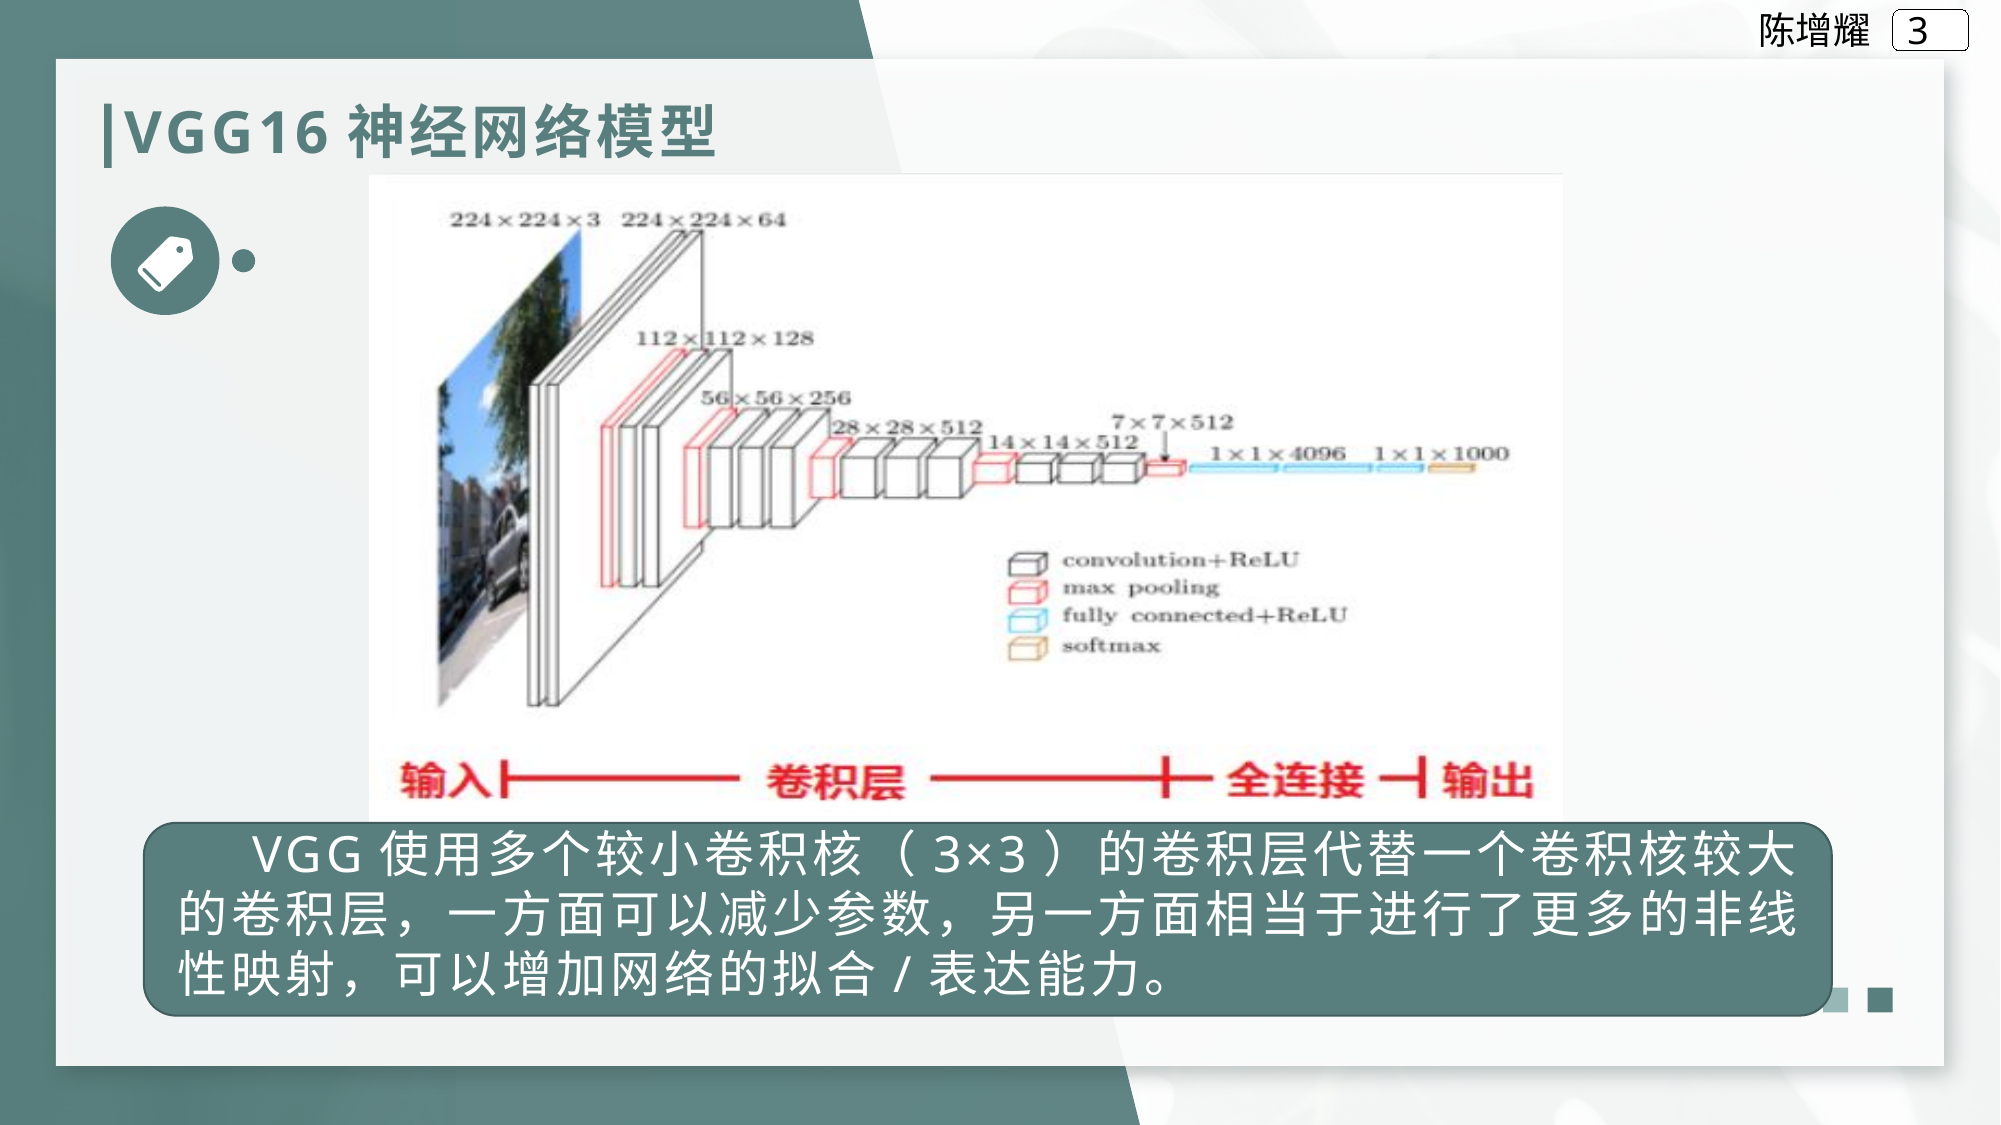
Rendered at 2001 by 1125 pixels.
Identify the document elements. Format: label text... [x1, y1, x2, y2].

text_box [109, 205, 221, 317]
picture [369, 173, 1563, 855]
text_box [136, 235, 194, 293]
text_box 陈增耀 [1743, 0, 1935, 60]
text_box VGG使用多个较小卷积核（3×3）的卷积层代替一个卷积核较大的卷积层，一方面可以减少参数，另一方面相当于进行了更多的非线性映射，可以增加网络的拟合/表达能力。 [177, 822, 1823, 983]
text_box [230, 248, 257, 274]
text_box [142, 821, 1833, 1017]
title VGG16神经网络模型 [109, 87, 899, 161]
